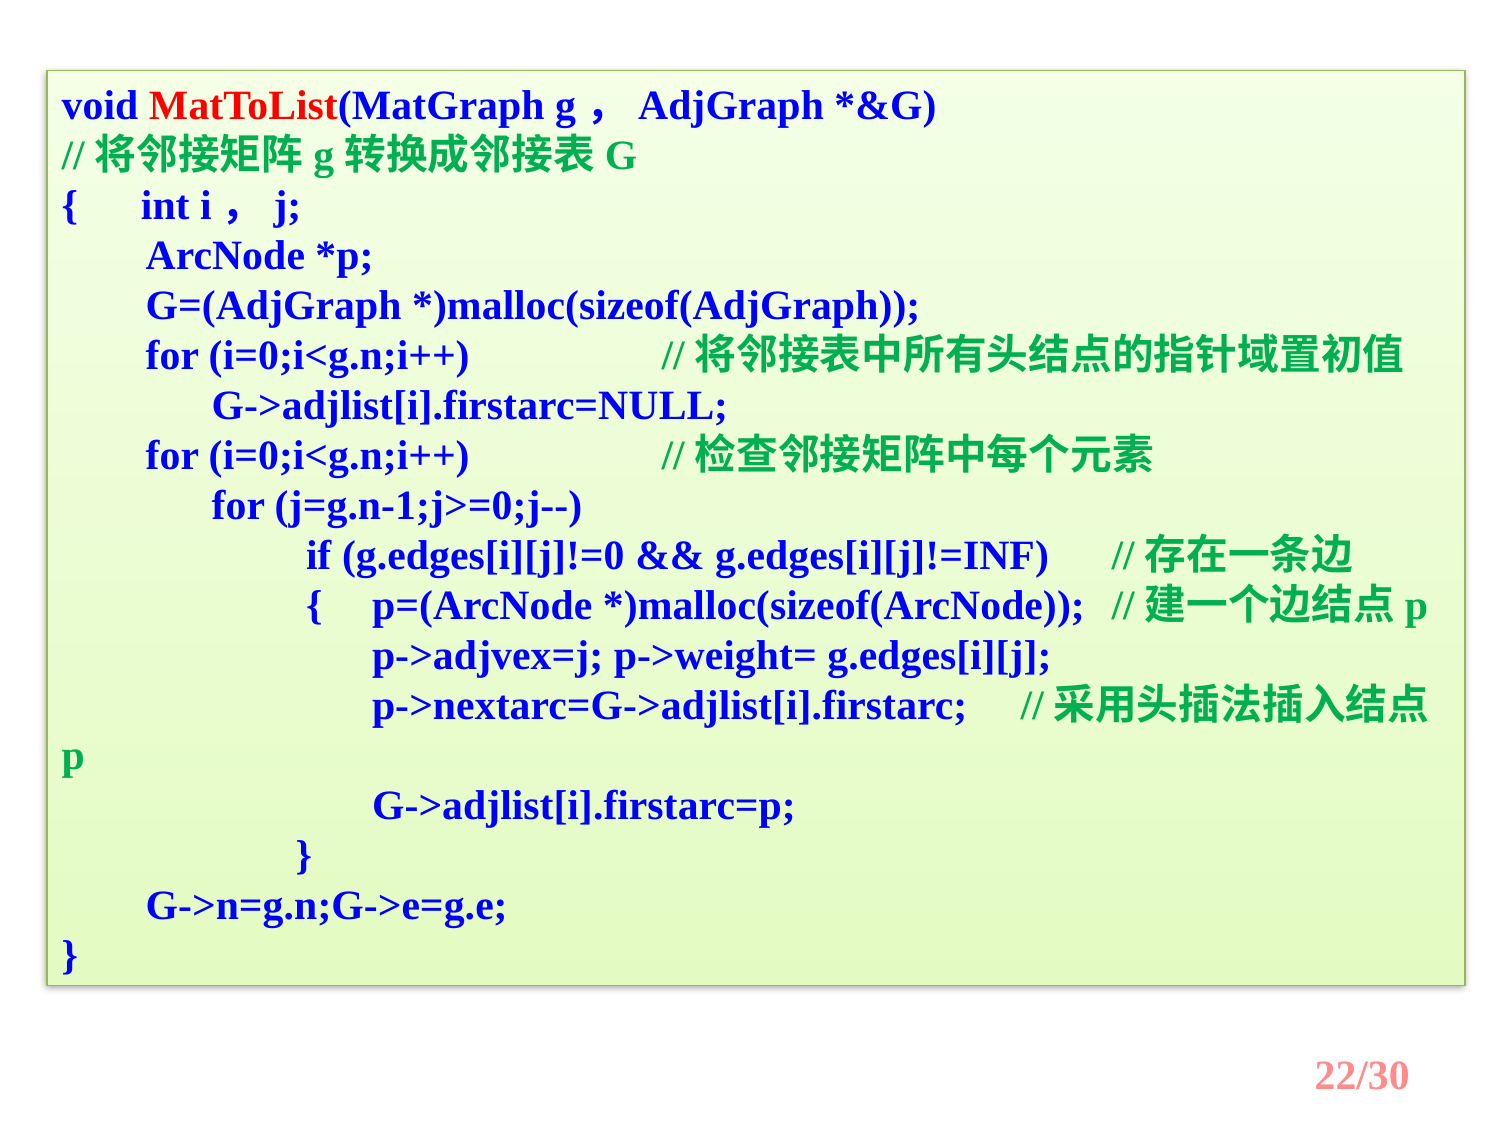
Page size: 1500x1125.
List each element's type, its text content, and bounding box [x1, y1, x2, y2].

slide_number 22/30 [1074, 1042, 1425, 1103]
text_box void MatToList(MatGraph g，AdjGraph *&G) //将邻接矩阵g转换成邻接表G { int i，j; ArcNode *p; G=(AdjGraph *)malloc(sizeof(AdjGraph)); for (i=0;i<g.n;i++) //将邻接表中所有头结点的指针域置初值 G->adjlist[i].firstarc=NULL; for (i=0;i<g.n;i++) //检查邻接矩阵中每个元素 for (j=g.n-1;j>=0;j--) if (g.edges[i][j]!=0 && g.edges[i][j]!=INF) //存在一条边 { p=(ArcNode *)malloc(sizeof(ArcNode)); //建一个边结点p p->adjvex=j; p->weight= g.edges[i][j]; p->nextarc=G->adjlist[i].firstarc; //采用头插法插入结点p G->adjlist[i].firstarc=p; } G->n=g.n;G->e=g.e; } [46, 70, 1466, 986]
